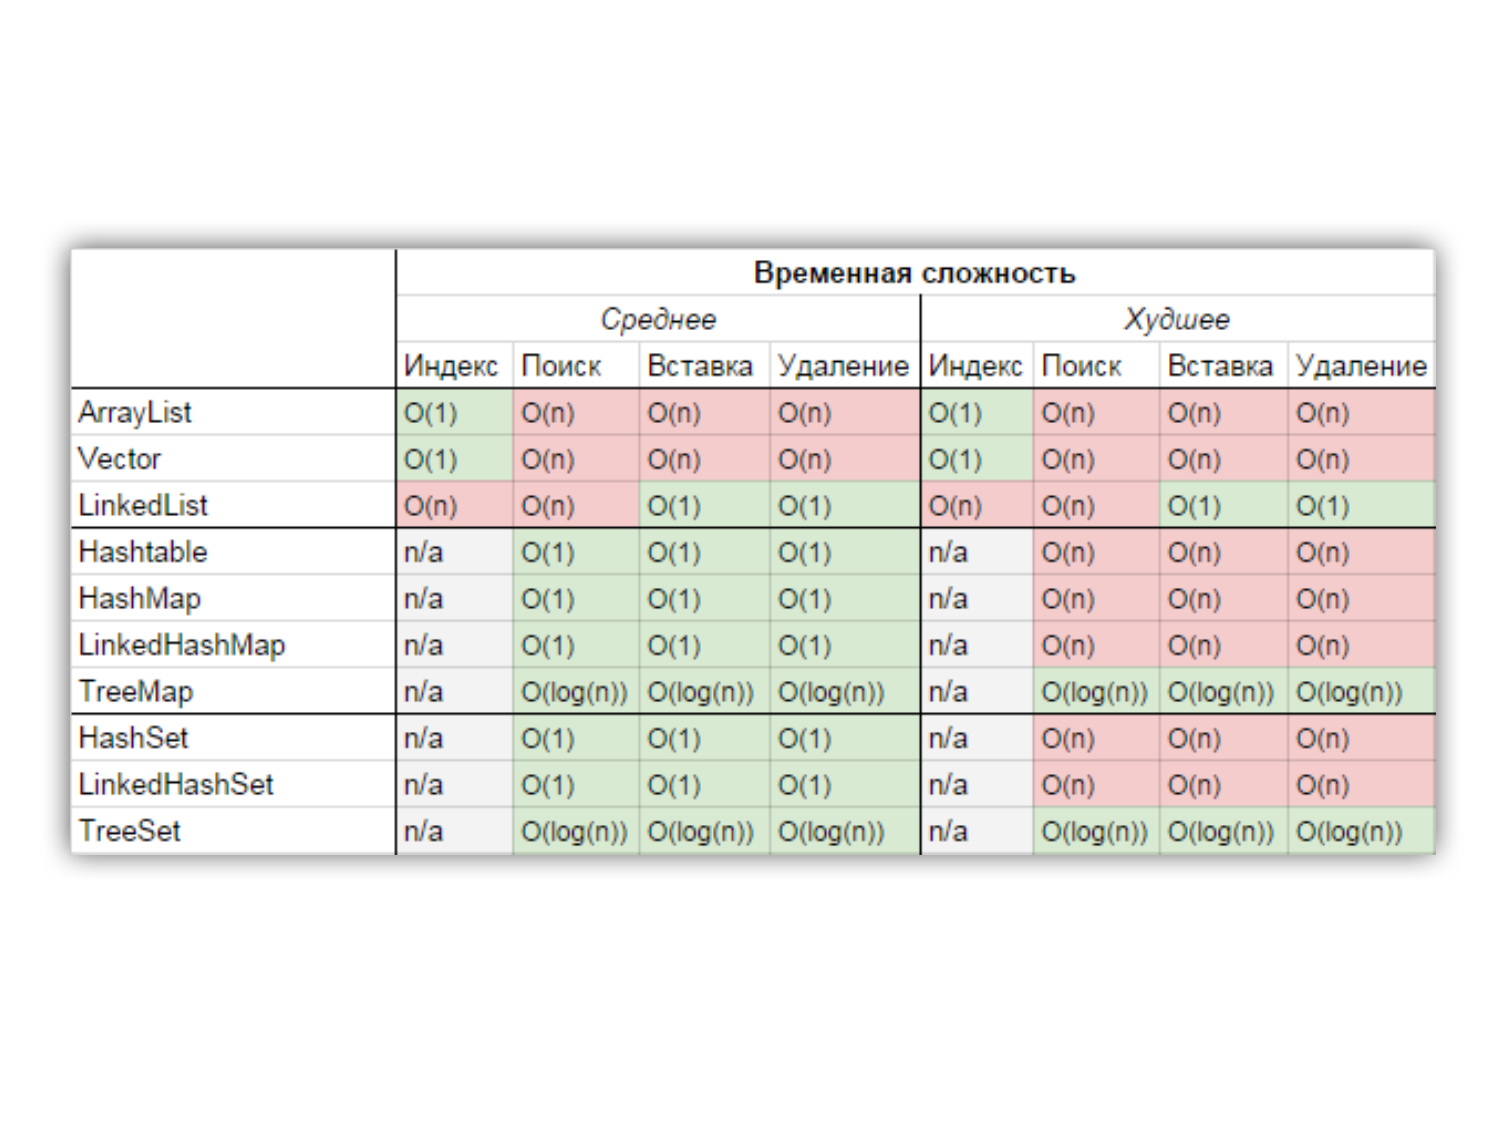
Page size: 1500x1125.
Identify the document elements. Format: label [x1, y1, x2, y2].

picture [70, 248, 1436, 855]
